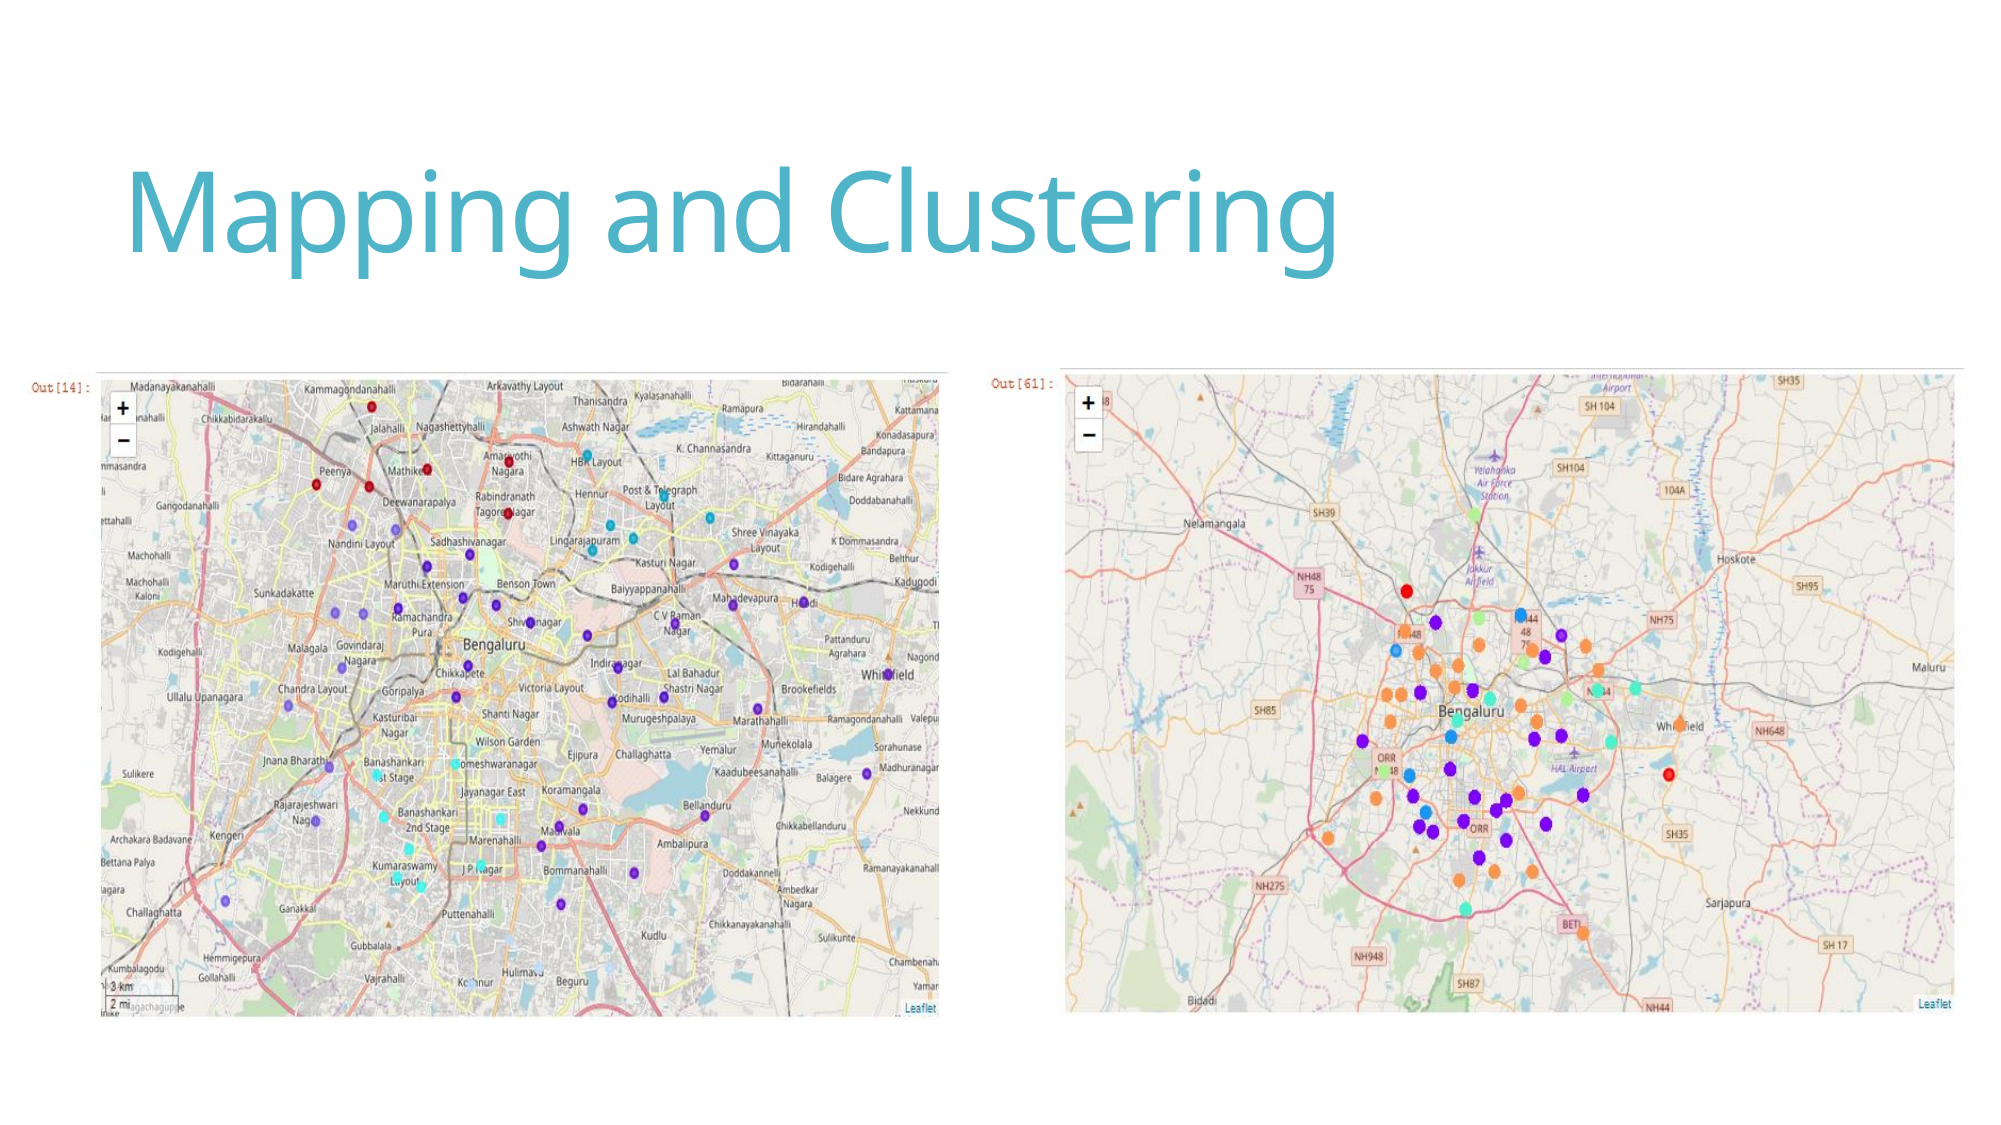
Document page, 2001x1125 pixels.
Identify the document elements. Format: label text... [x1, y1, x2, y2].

picture [986, 368, 1967, 1030]
title Mapping and Clustering [107, 81, 1875, 354]
picture [19, 371, 954, 1034]
